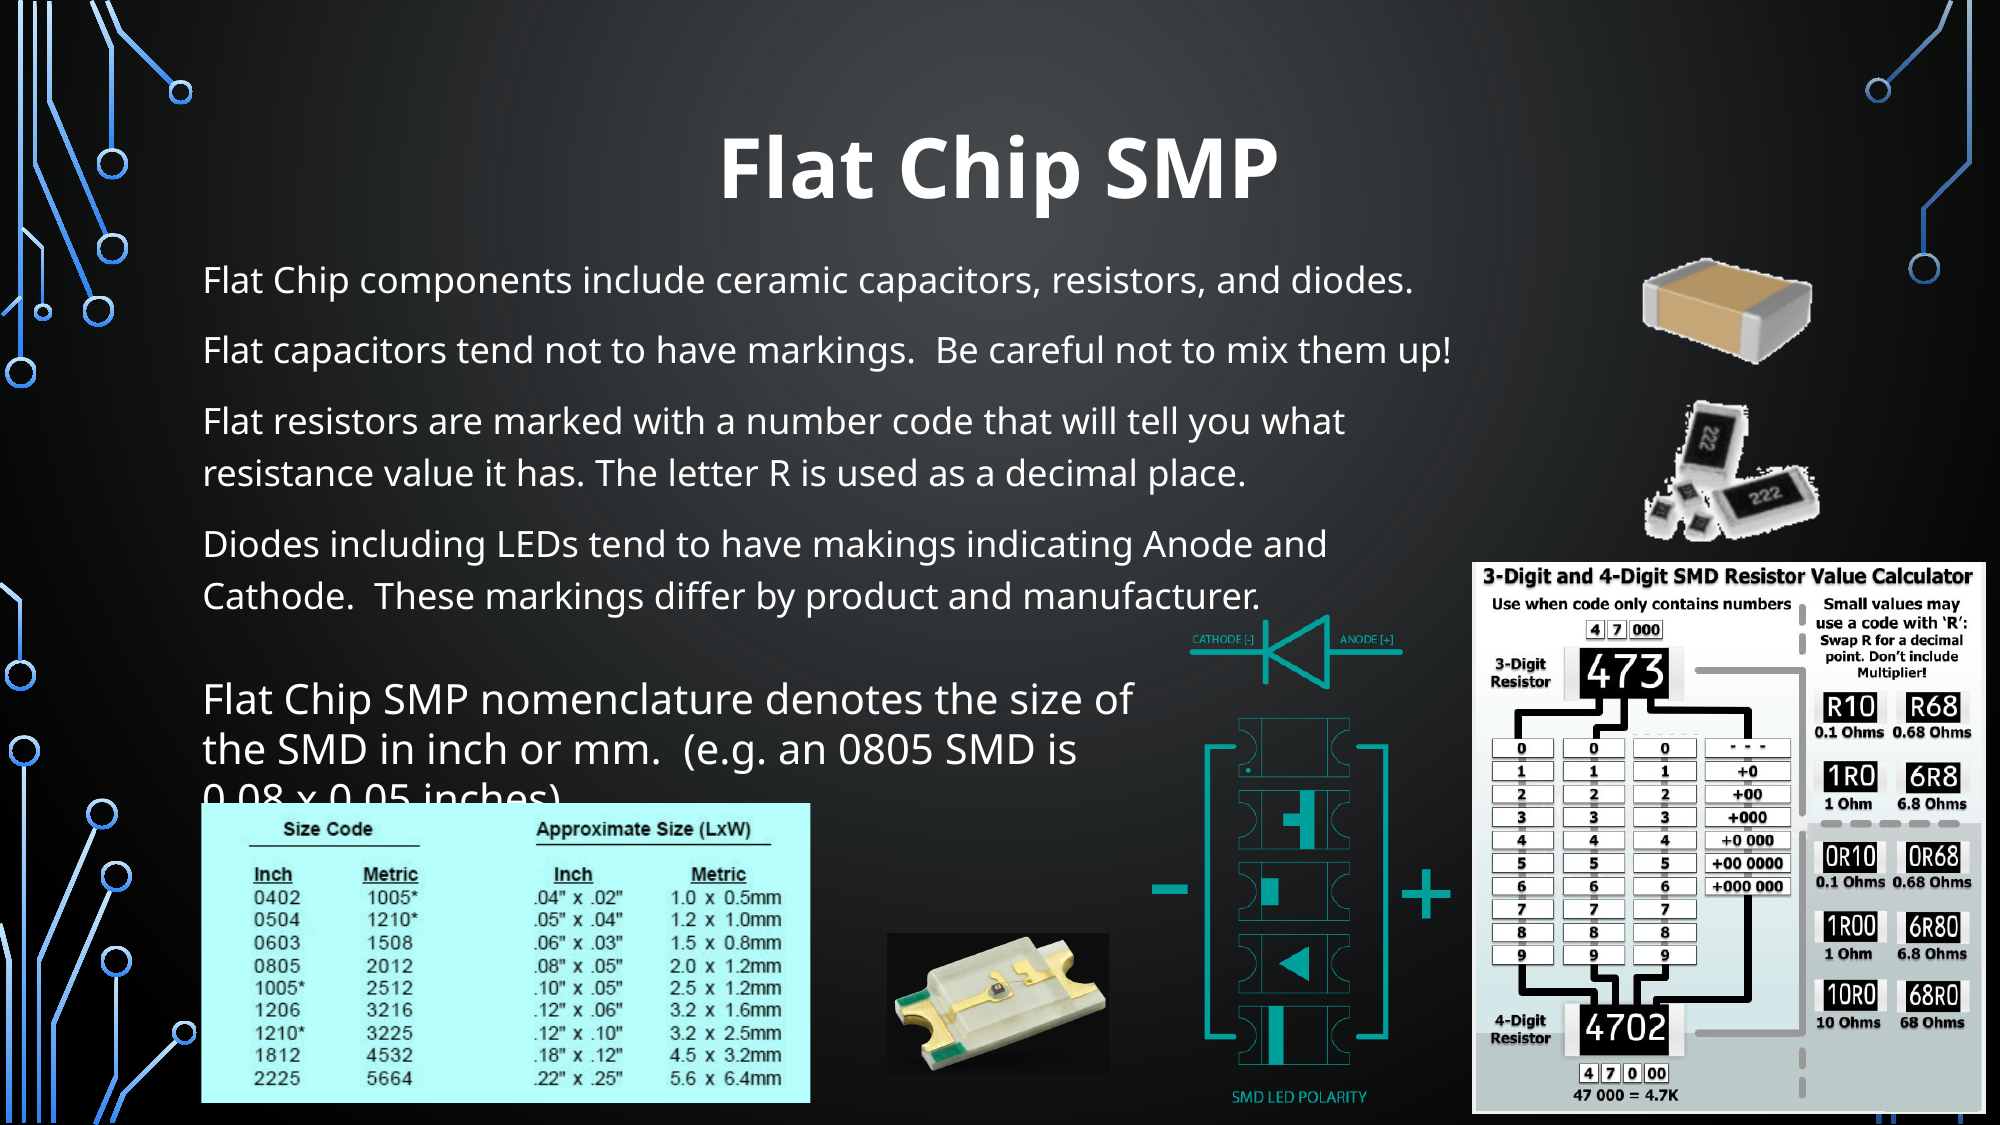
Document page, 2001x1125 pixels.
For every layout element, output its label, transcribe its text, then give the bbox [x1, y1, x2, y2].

picture [1472, 562, 1986, 1114]
picture [1147, 614, 1453, 1103]
picture [1628, 240, 1828, 393]
text_box Flat Chip SMP nomenclature denotes the size of the SMD in inch or mm. (e.g. an 0805 SMD is 0.08 x 0.05 inches) [187, 665, 1147, 830]
picture [1628, 394, 1828, 550]
list Flat Chip components include ceramic capacitors, resistors, and diodes. Flat capacitors tend not to have markings. Be careful not to mix them up! Flat resistors are marked with a number code that will tell you what resistance value it has. The letter R is used as a decimal place. Diodes including LEDs tend to have makings indicating Anode and Cathode. These markings differ by product and manufacturer. [187, 241, 1473, 679]
picture [201, 803, 811, 1103]
picture [887, 933, 1109, 1074]
title Flat Chip SMP [187, 101, 1813, 242]
